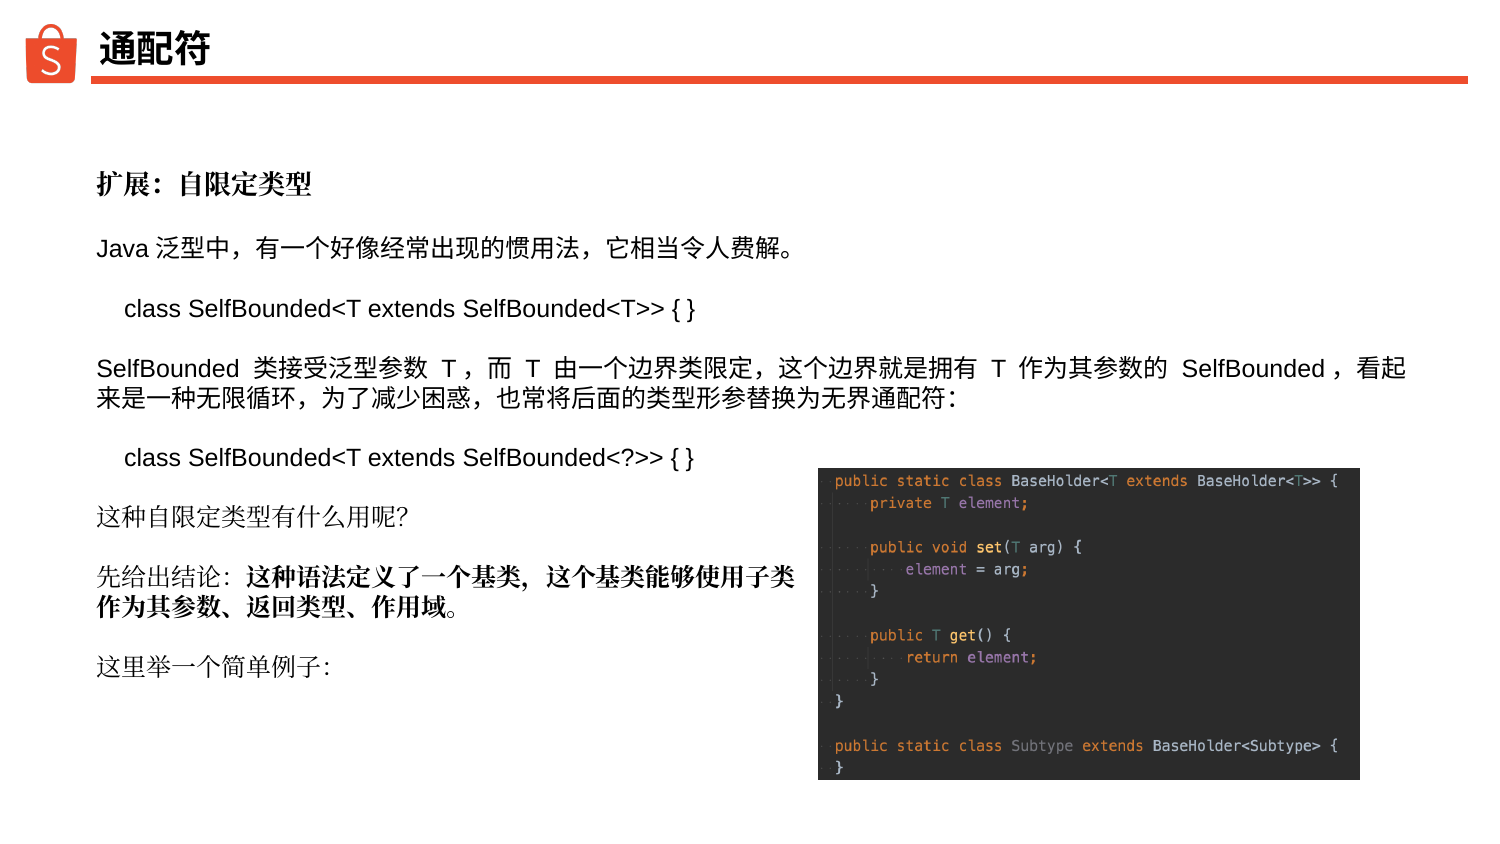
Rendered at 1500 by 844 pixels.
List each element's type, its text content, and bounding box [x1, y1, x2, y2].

title 通配符 [90, 7, 1413, 80]
list 扩展：自限定类型 Java泛型中，有一个好像经常出现的惯用法，它相当令人费解。 class SelfBounded<T extends SelfBounded<T>> { } SelfBounded 类接受泛型参数 T，而 T 由一个边界类限定，这个边界就是拥有 T 作为其参数的 SelfBounded，看起来是一种无限循环，为了减少困惑，也常将后面的类型形参替换为无界通配符： class SelfBounded<T extends SelfBounded<?>> { } 这种自限定类型有什么用呢？ 先给出结论：这种语法定义了一个基类，这个基类能够使用子类 作为其参数、返回类型、作用域。 这里举一个简单例子： [90, 161, 1413, 741]
picture [818, 468, 1360, 780]
picture [25, 24, 81, 86]
